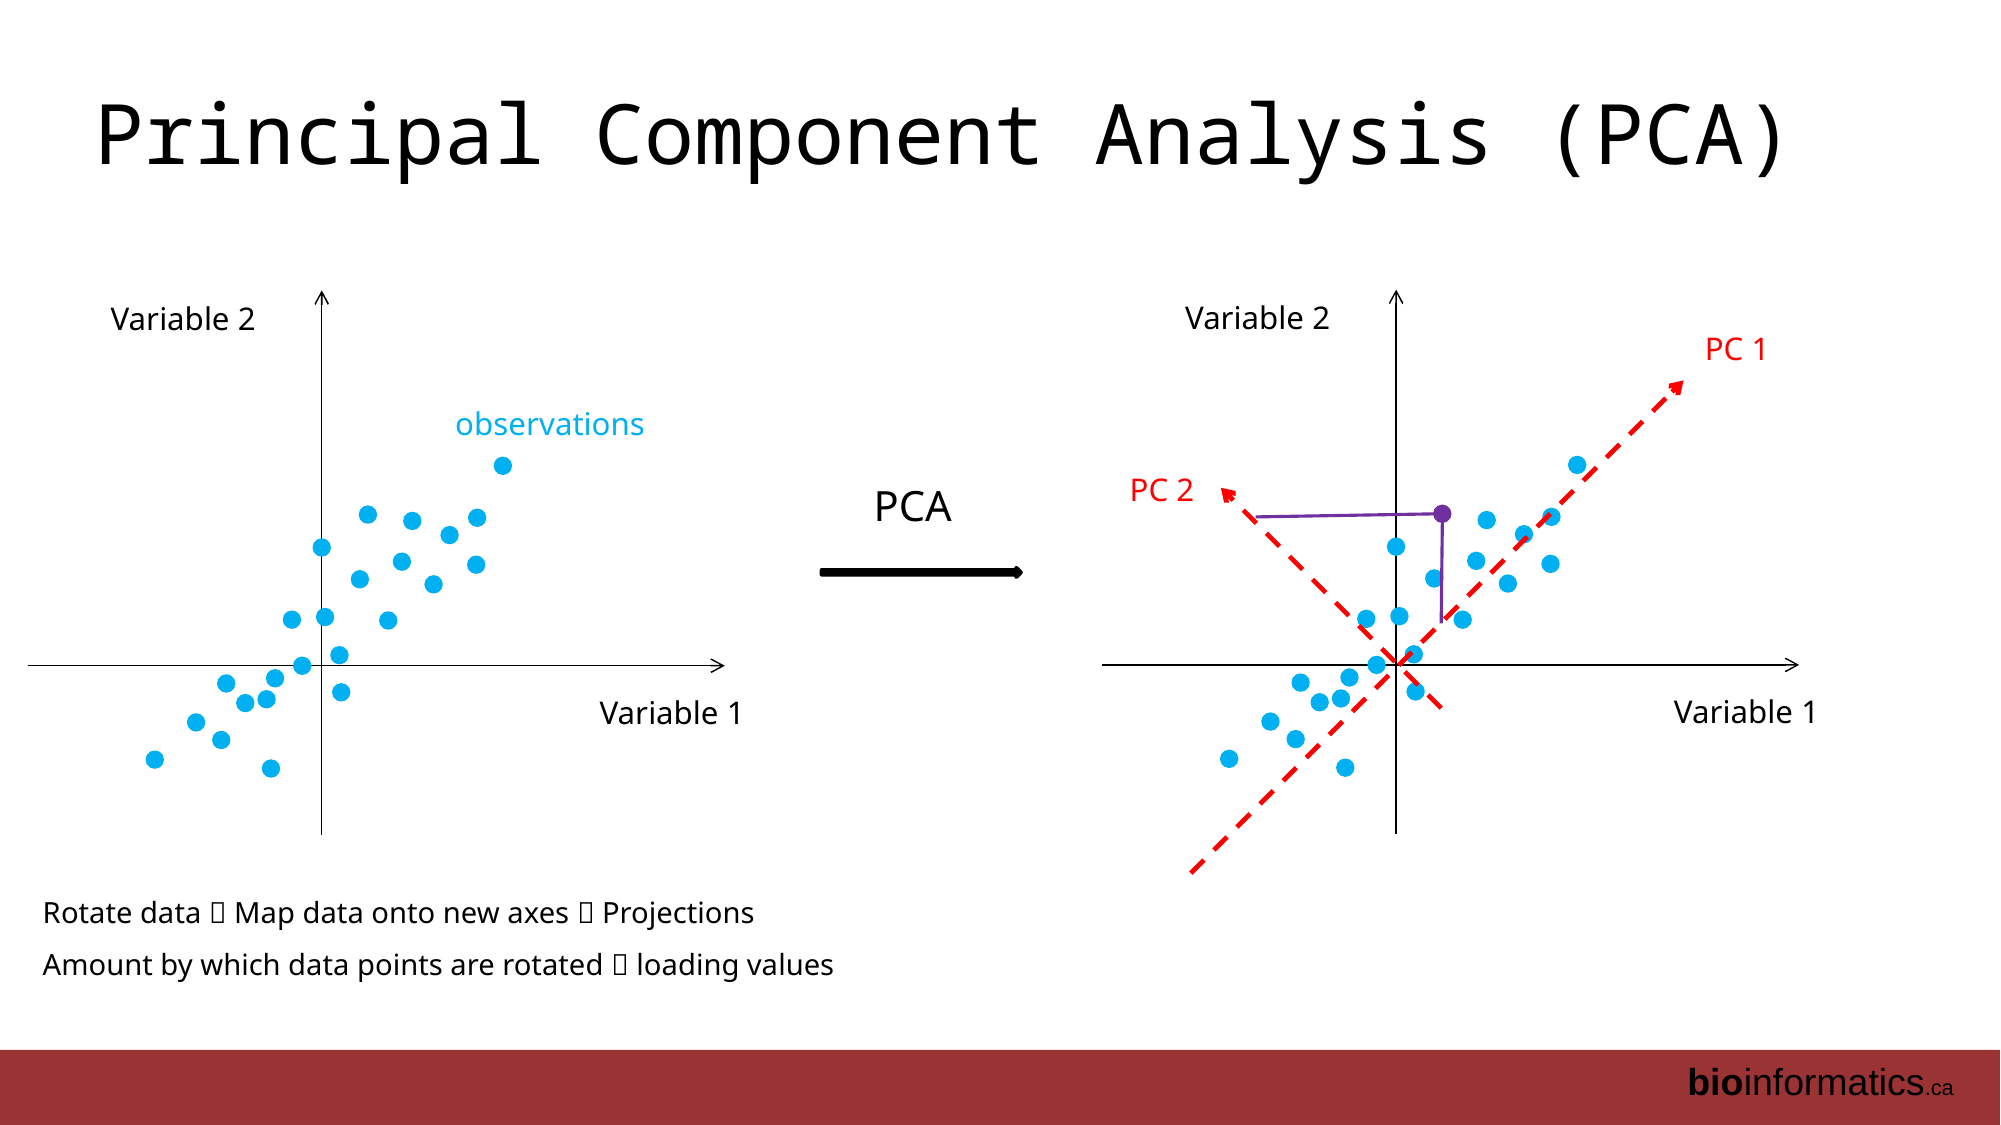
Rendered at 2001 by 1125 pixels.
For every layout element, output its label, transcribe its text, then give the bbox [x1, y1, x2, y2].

text_box [440, 525, 459, 545]
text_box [1220, 487, 1442, 709]
text_box [1568, 455, 1587, 475]
text_box Variable 1 [1658, 666, 1882, 746]
text_box [467, 555, 486, 574]
title Principal Component Analysis (PCA) [79, 29, 1921, 247]
text_box [187, 713, 206, 732]
text_box [358, 505, 378, 524]
text_box [379, 611, 398, 630]
text_box [265, 675, 285, 688]
text_box [261, 759, 281, 778]
text_box [1286, 730, 1305, 749]
text_box [257, 690, 276, 709]
text_box [312, 539, 317, 556]
text_box [1477, 510, 1496, 530]
text_box [282, 610, 302, 629]
text_box [145, 750, 164, 769]
text_box [1498, 574, 1518, 593]
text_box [1255, 513, 1436, 518]
text_box [392, 552, 411, 571]
text_box [1542, 507, 1561, 526]
text_box observations [440, 378, 663, 458]
text_box [493, 458, 512, 475]
text_box [332, 683, 351, 702]
text_box [1336, 758, 1355, 777]
text_box [326, 539, 331, 556]
text_box [468, 508, 487, 527]
text_box [212, 730, 231, 750]
text_box [1220, 749, 1239, 768]
text_box Rotate data  Map data onto new axes  Projections Amount by which data points are rotated  loading values [27, 869, 1571, 989]
text_box [293, 656, 312, 665]
text_box [819, 565, 1023, 579]
text_box [1453, 610, 1472, 626]
text_box [1514, 525, 1534, 544]
text_box [1541, 554, 1560, 573]
text_box [403, 511, 422, 531]
text_box [350, 570, 369, 589]
text_box [217, 675, 236, 693]
text_box [1447, 505, 1452, 522]
text_box PC 2 [1114, 443, 1338, 523]
text_box [236, 693, 255, 713]
text_box PCA [801, 446, 1025, 527]
text_box Variable 2 [1169, 272, 1393, 352]
text_box [330, 646, 349, 665]
text_box [1261, 718, 1280, 731]
text_box Variable 1 [584, 666, 808, 746]
text_box [326, 607, 335, 627]
text_box Variable 2 [95, 273, 319, 353]
text_box PC 1 [1689, 303, 1913, 383]
text_box [424, 575, 443, 594]
text_box [1467, 551, 1486, 570]
